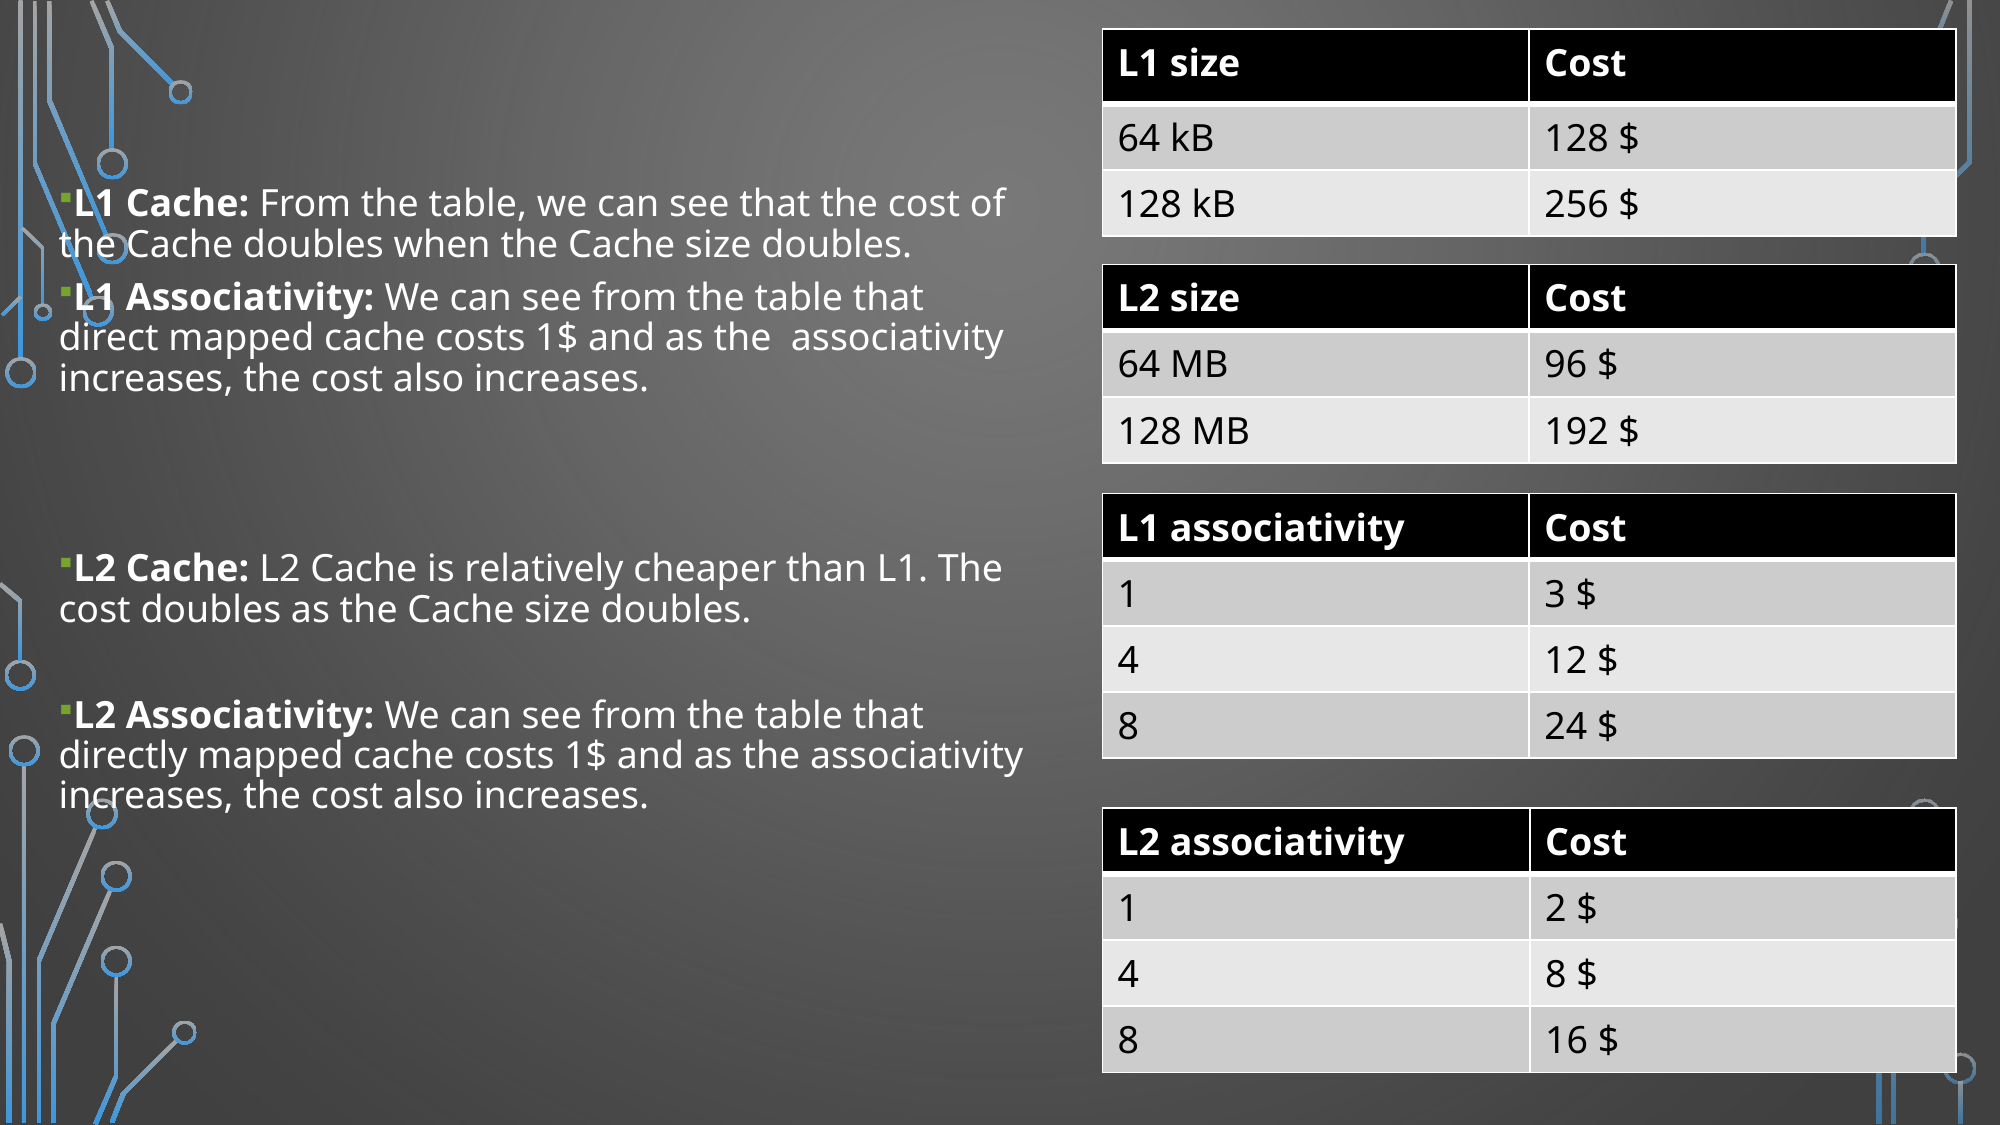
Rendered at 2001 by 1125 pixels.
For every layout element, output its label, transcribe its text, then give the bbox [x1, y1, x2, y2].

table_cell 12 $ [1530, 627, 1955, 691]
text_box L2 Cache: L2 Cache is relatively cheaper than L1. The cost doubles as the Cache size doubles. L2 Associativity: We can see from the table that directly mapped cache costs 1$ and as the associativity increases, the cost also increases. [43, 542, 1045, 825]
table_header Cost [1531, 809, 1955, 871]
table_cell 64 kB [1103, 107, 1528, 169]
text_box L1 Cache: From the table, we can see that the cost of the Cache doubles when the Cache size doubles. L1 Associativity: We can see from the table that direct mapped cache costs 1$ and as the associativity increases, the cost also increases. [43, 176, 1044, 407]
table_cell 128 kB [1103, 171, 1528, 235]
table_header L1 size [1103, 30, 1528, 101]
table_header L2 size [1103, 265, 1528, 328]
table_header L2 associativity [1103, 809, 1529, 871]
table_cell 192 $ [1530, 398, 1955, 462]
table_cell 4 [1103, 941, 1529, 1005]
table_header Cost [1530, 265, 1955, 328]
table_cell 1 [1103, 877, 1529, 939]
table_cell 1 [1103, 562, 1528, 625]
table_cell 8 [1103, 693, 1528, 757]
table_cell 3 $ [1530, 562, 1955, 625]
table_cell 8 [1103, 1007, 1529, 1072]
table_cell 128 $ [1530, 107, 1955, 169]
table_cell 96 $ [1530, 333, 1955, 396]
table_cell 128 MB [1103, 398, 1528, 462]
table_cell 4 [1103, 627, 1528, 691]
table_header Cost [1530, 30, 1955, 101]
table_header Cost [1530, 494, 1955, 557]
table_cell 2 $ [1531, 877, 1955, 939]
table_cell 16 $ [1531, 1007, 1955, 1072]
table_cell 24 $ [1530, 693, 1955, 757]
table_header L1 associativity [1103, 494, 1528, 557]
table_cell 256 $ [1530, 171, 1955, 235]
table_cell 8 $ [1531, 941, 1955, 1005]
table_cell 64 MB [1103, 333, 1528, 396]
